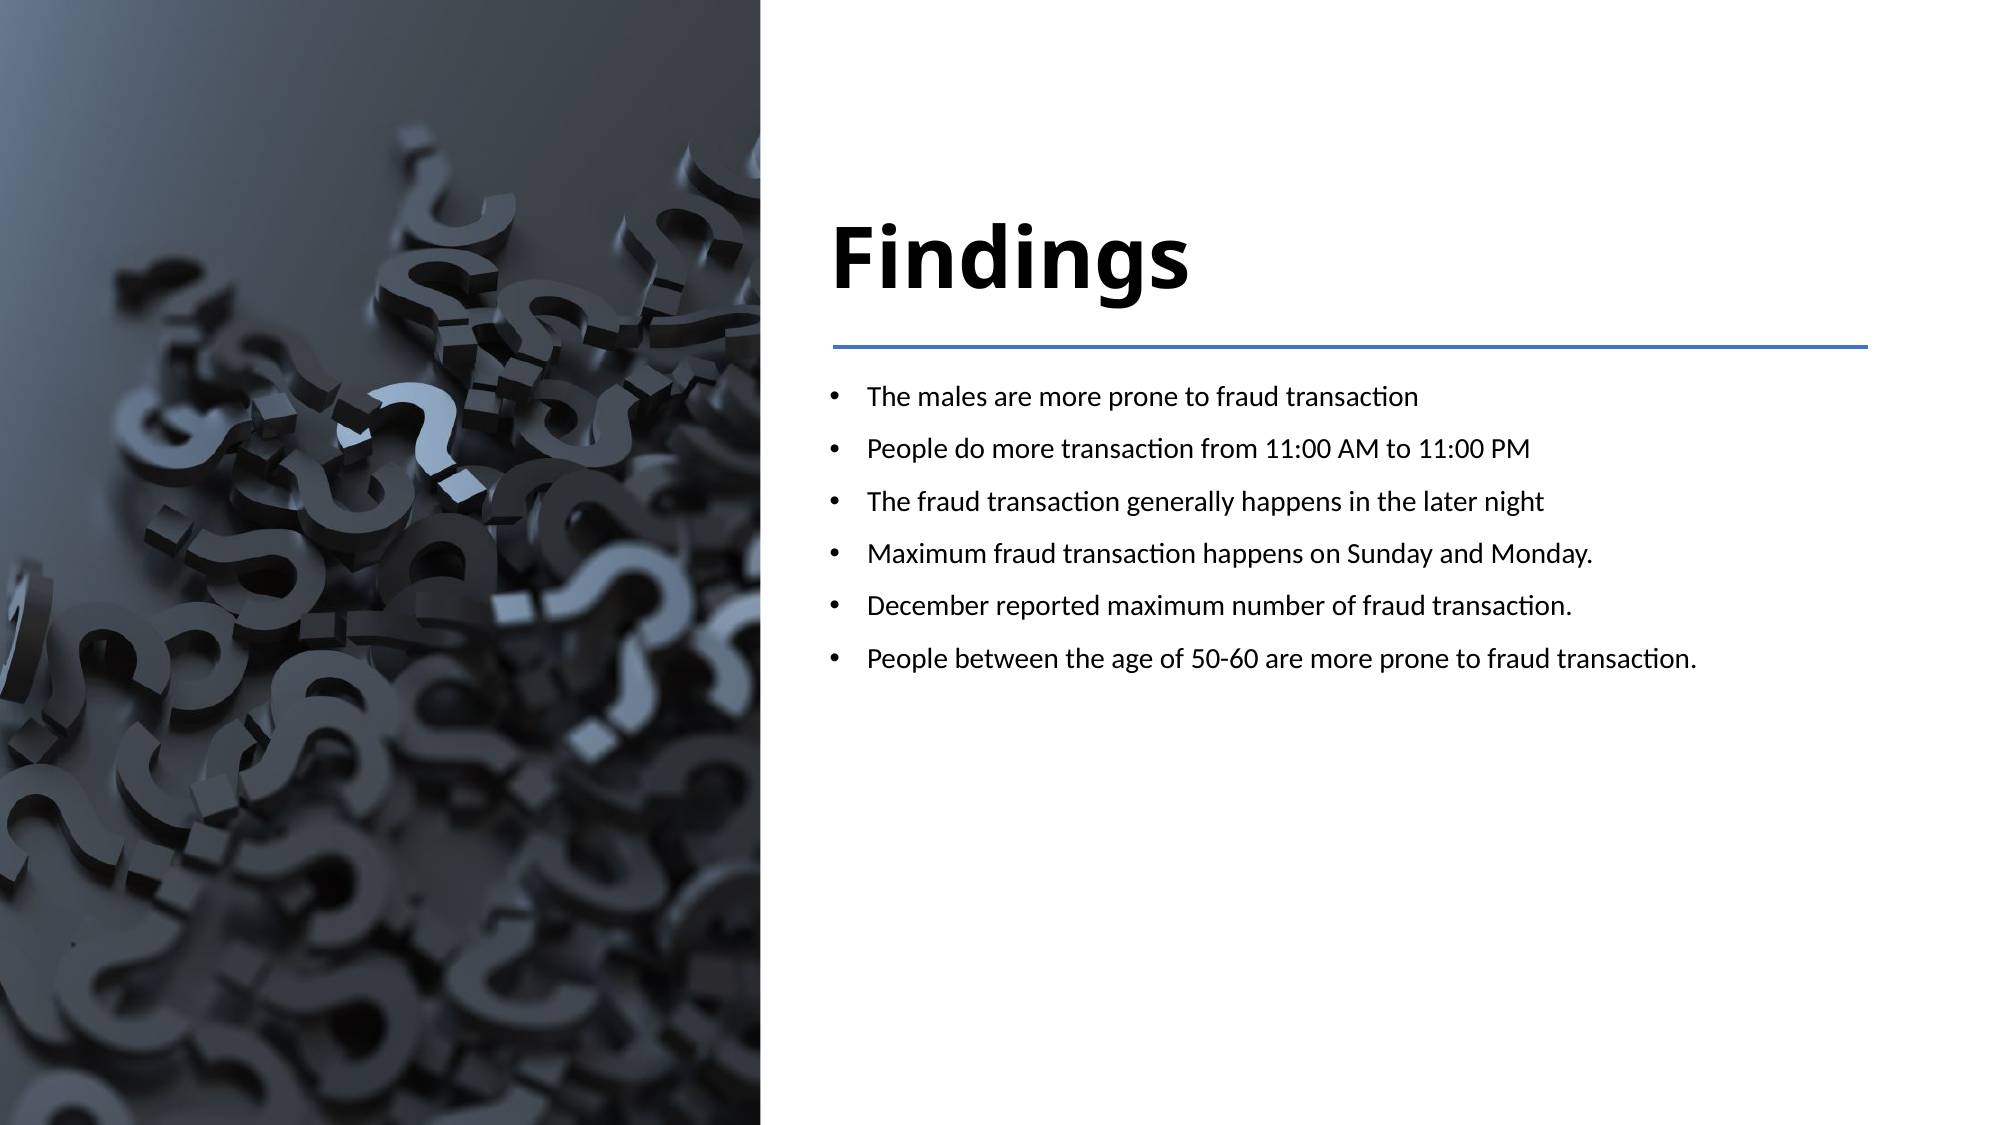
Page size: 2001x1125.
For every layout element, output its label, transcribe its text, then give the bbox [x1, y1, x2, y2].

list The males are more prone to fraud transaction People do more transaction from 11:00 AM to 11:00 PM The fraud transaction generally happens in the later night Maximum fraud transaction happens on Sunday and Monday. December reported maximum number of fraud transaction. People between the age of 50-60 are more prone to fraud transaction. [814, 374, 1869, 967]
title Findings [814, 103, 1895, 315]
picture [0, 0, 761, 1125]
